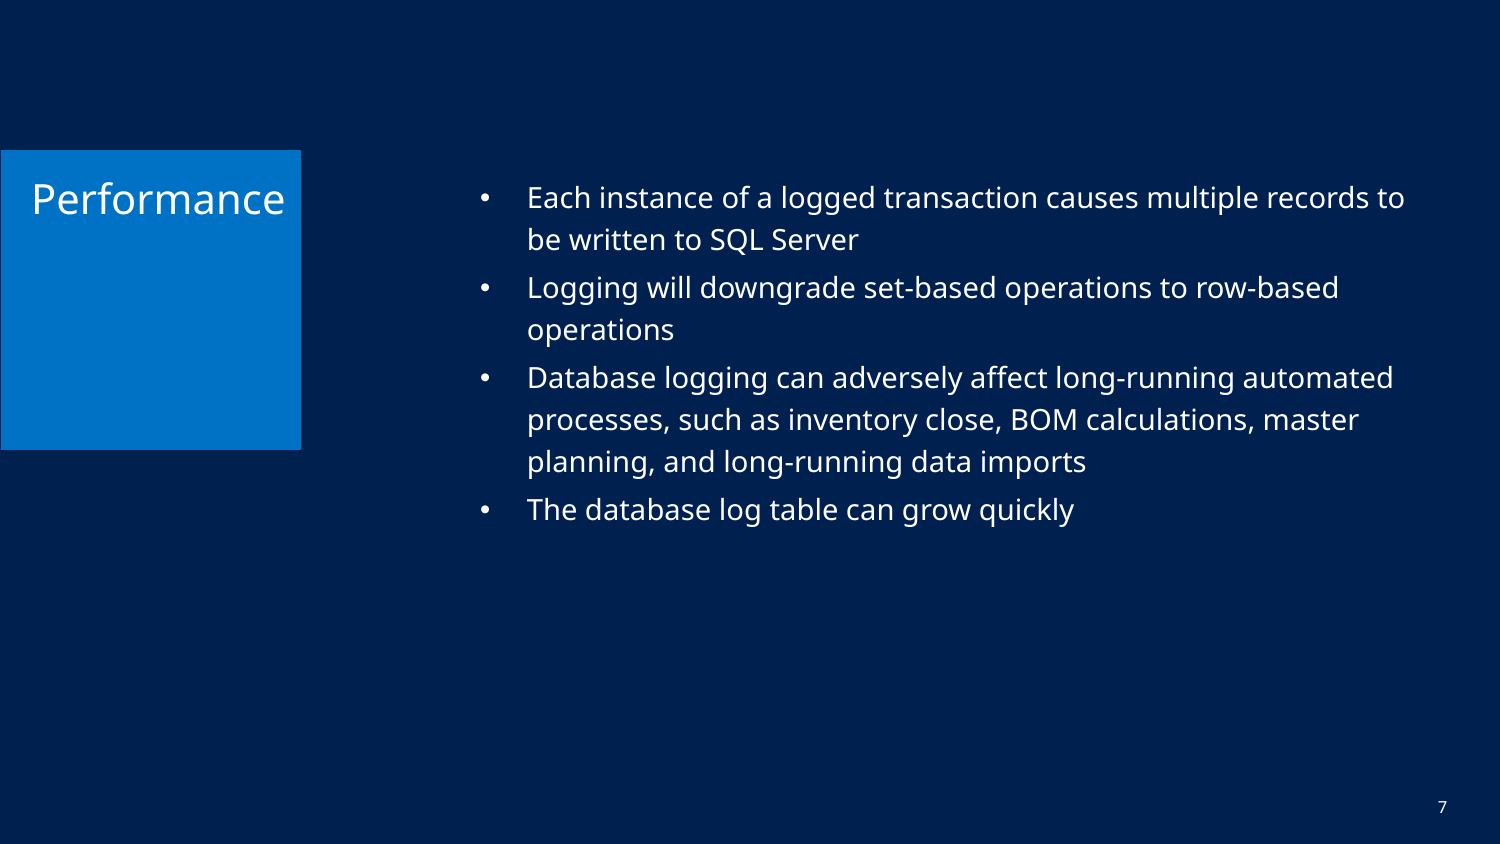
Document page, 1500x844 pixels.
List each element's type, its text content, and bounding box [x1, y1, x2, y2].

title Performance [1, 150, 302, 450]
slide_number 7 [1112, 782, 1463, 827]
list Each instance of a logged transaction causes multiple records to be written to SQL Server Logging will downgrade set-based operations to row-based operations Database logging can adversely affect long-running automated processes, such as inventory close, BOM calculations, master planning, and long-running data imports The database log table can grow quickly [450, 150, 1463, 772]
